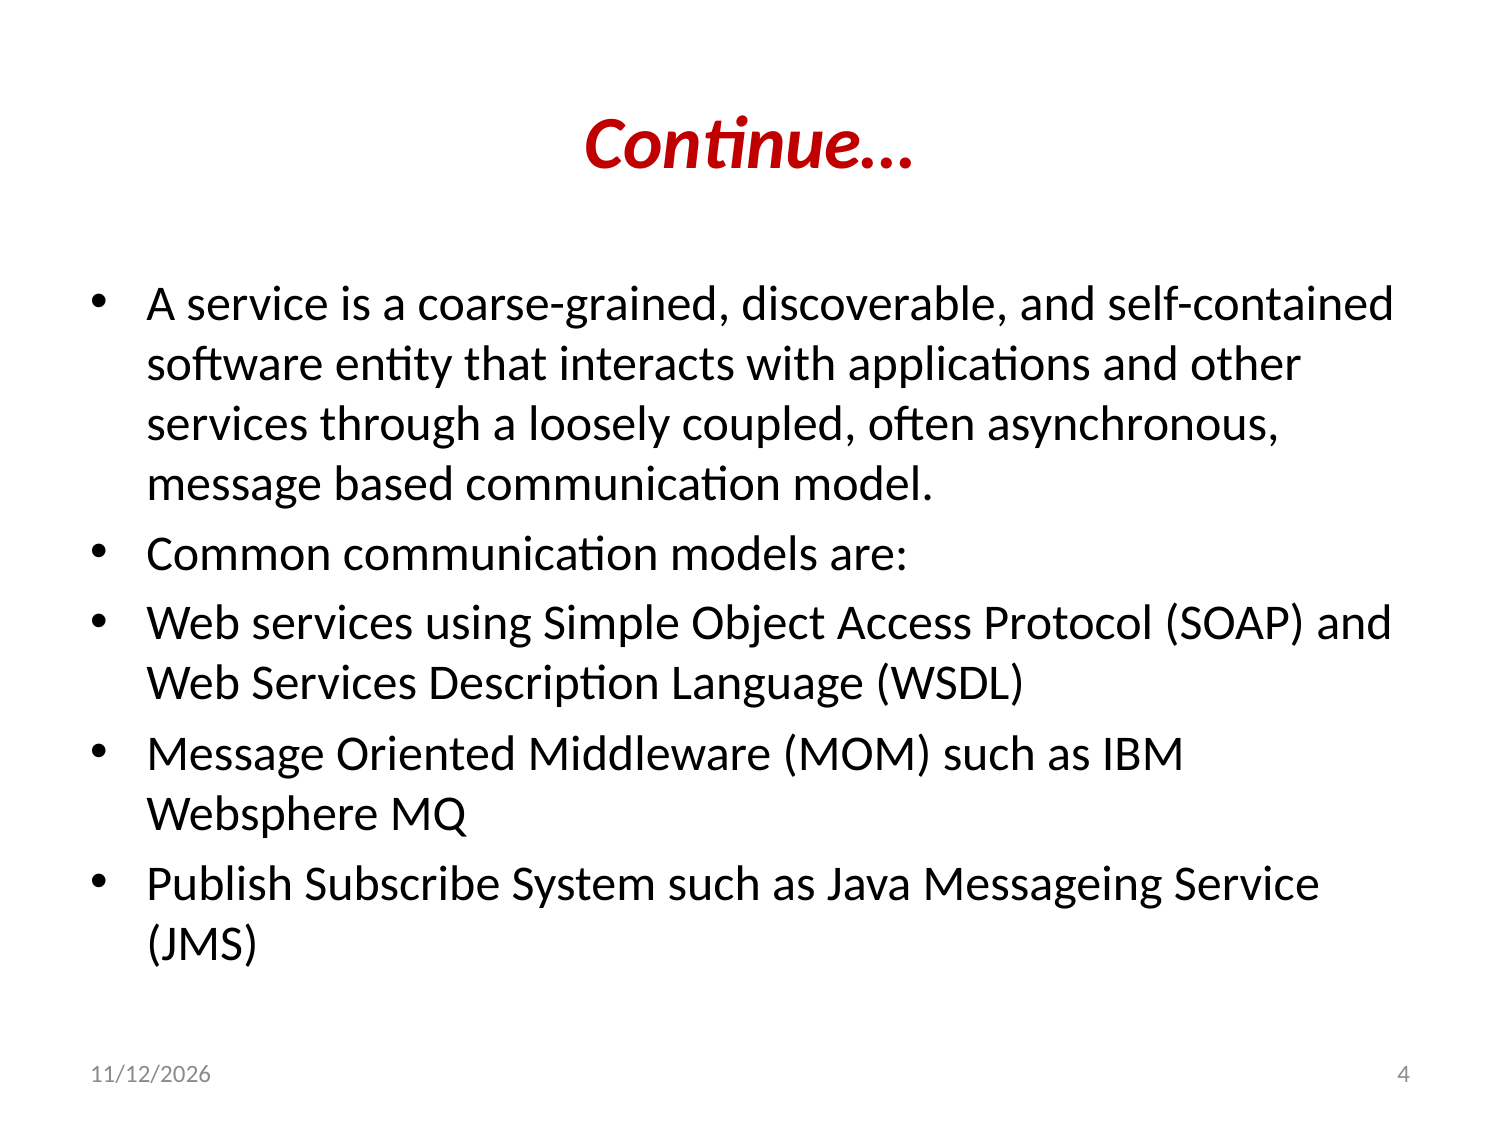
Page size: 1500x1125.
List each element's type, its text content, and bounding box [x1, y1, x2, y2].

title Continue… [75, 45, 1425, 233]
slide_number 4 [1074, 1042, 1425, 1103]
list A service is a coarse-grained, discoverable, and self-contained software entity that interacts with applications and other services through a loosely coupled, often asynchronous, message based communication model. Common communication models are: Web services using Simple Object Access Protocol (SOAP) and Web Services Description Language (WSDL) Message Oriented Middleware (MOM) such as IBM Websphere MQ Publish Subscribe System such as Java Messageing Service (JMS) [75, 262, 1425, 1005]
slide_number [75, 1042, 425, 1103]
